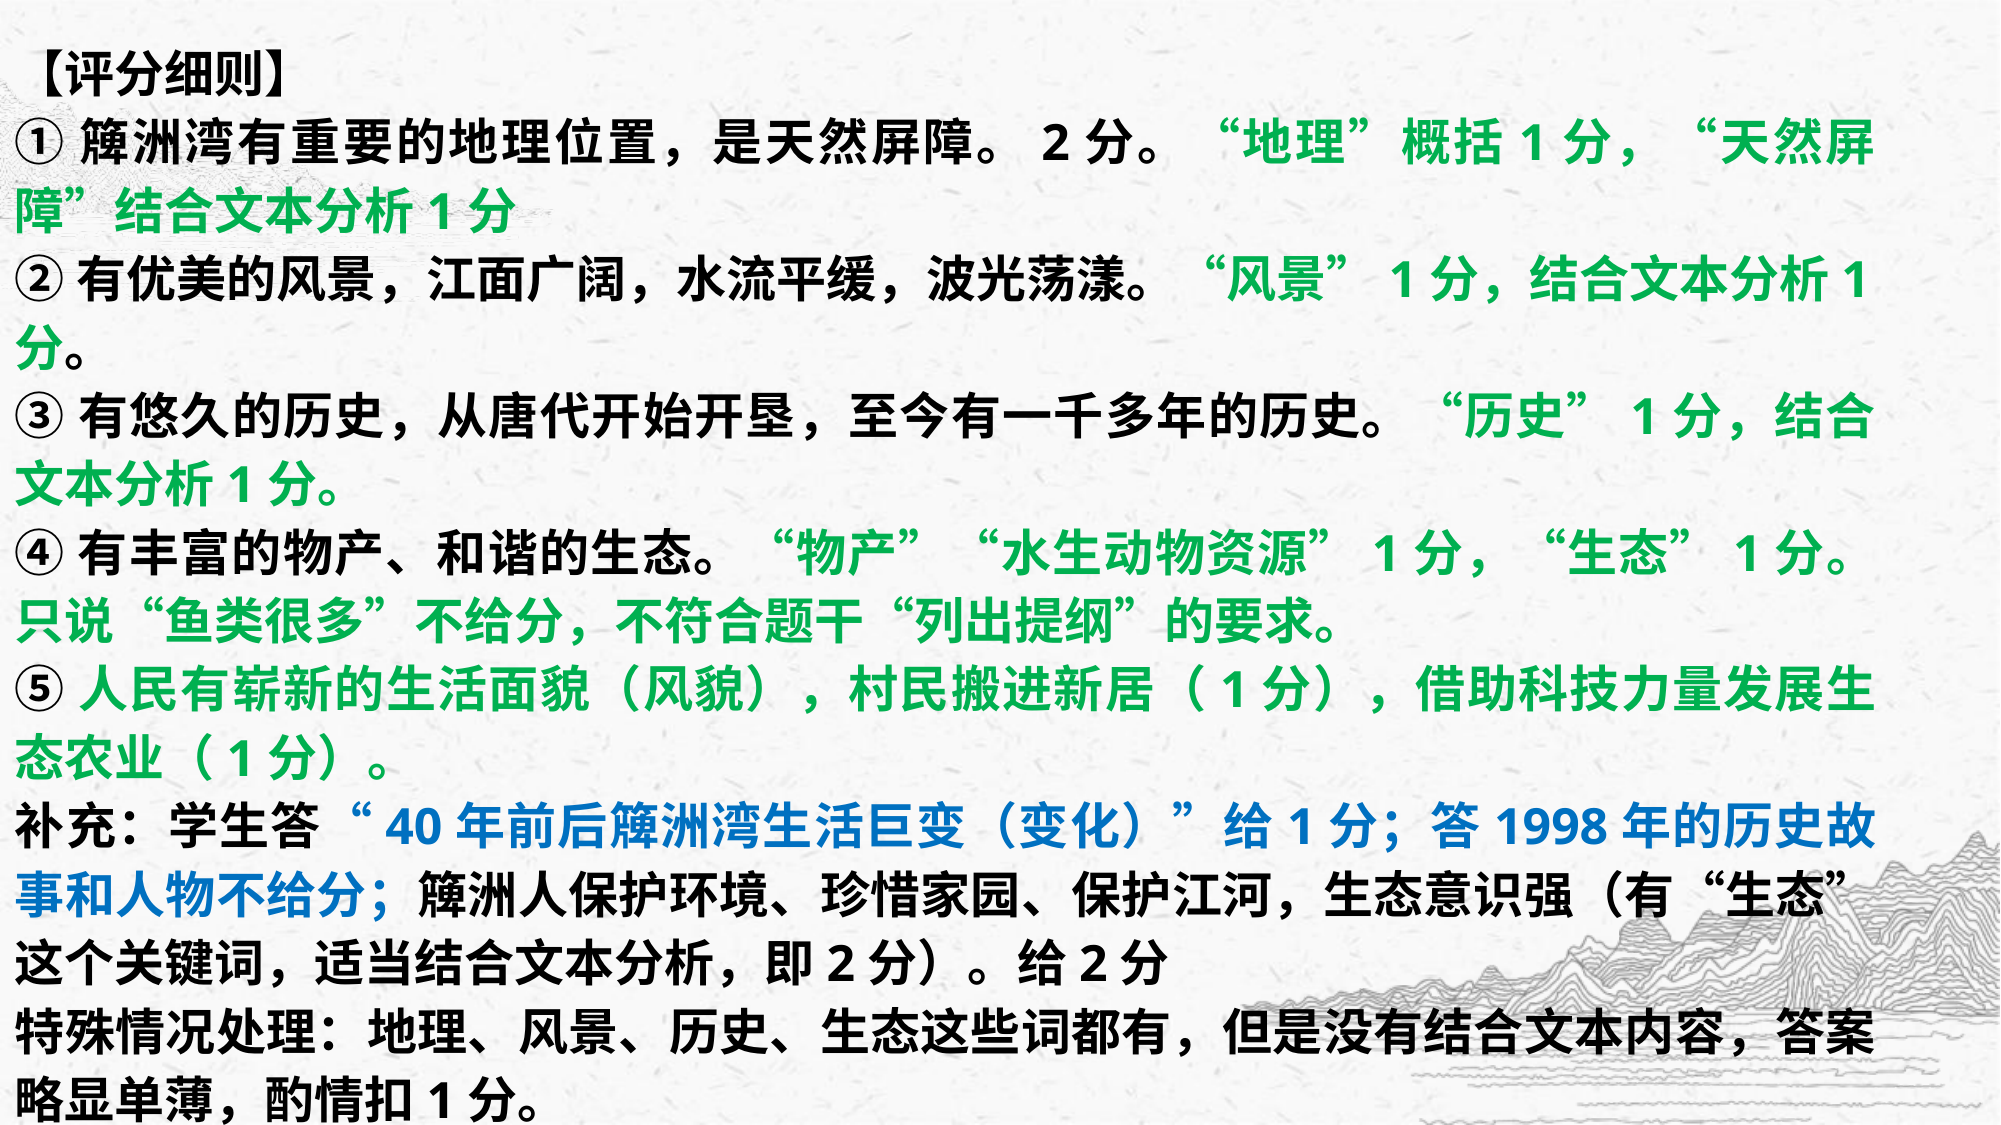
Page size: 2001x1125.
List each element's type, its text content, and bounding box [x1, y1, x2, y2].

text_box 【评分细则】 ①簰洲湾有重要的地理位置，是天然屏障。2分。“地理”概括1分，“天然屏障”结合文本分析1分 ②有优美的风景，江面广阔，水流平缓，波光荡漾。“风景”1分，结合文本分析1分。 ③有悠久的历史，从唐代开始开垦，至今有一千多年的历史。“历史”1分，结合文本分析1分。 ④有丰富的物产、和谐的生态。“物产”“水生动物资源”1分，“生态”1分。只说“鱼类很多”不给分，不符合题干“列出提纲”的要求。 ⑤人民有崭新的生活面貌（风貌），村民搬进新居（1分），借助科技力量发展生态农业（1分）。 补充：学生答“40年前后簰洲湾生活巨变（变化）”给1分；答1998年的历史故事和人物不给分；簰洲人保护环境、珍惜家园、保护江河，生态意识强（有“生态”这个关键词，适当结合文本分析，即2分）。给2分 特殊情况处理：地理、风景、历史、生态这些词都有，但是没有结合文本内容，答案略显单薄，酌情扣1分。 [0, 0, 1891, 730]
picture [0, 0, 2000, 1125]
